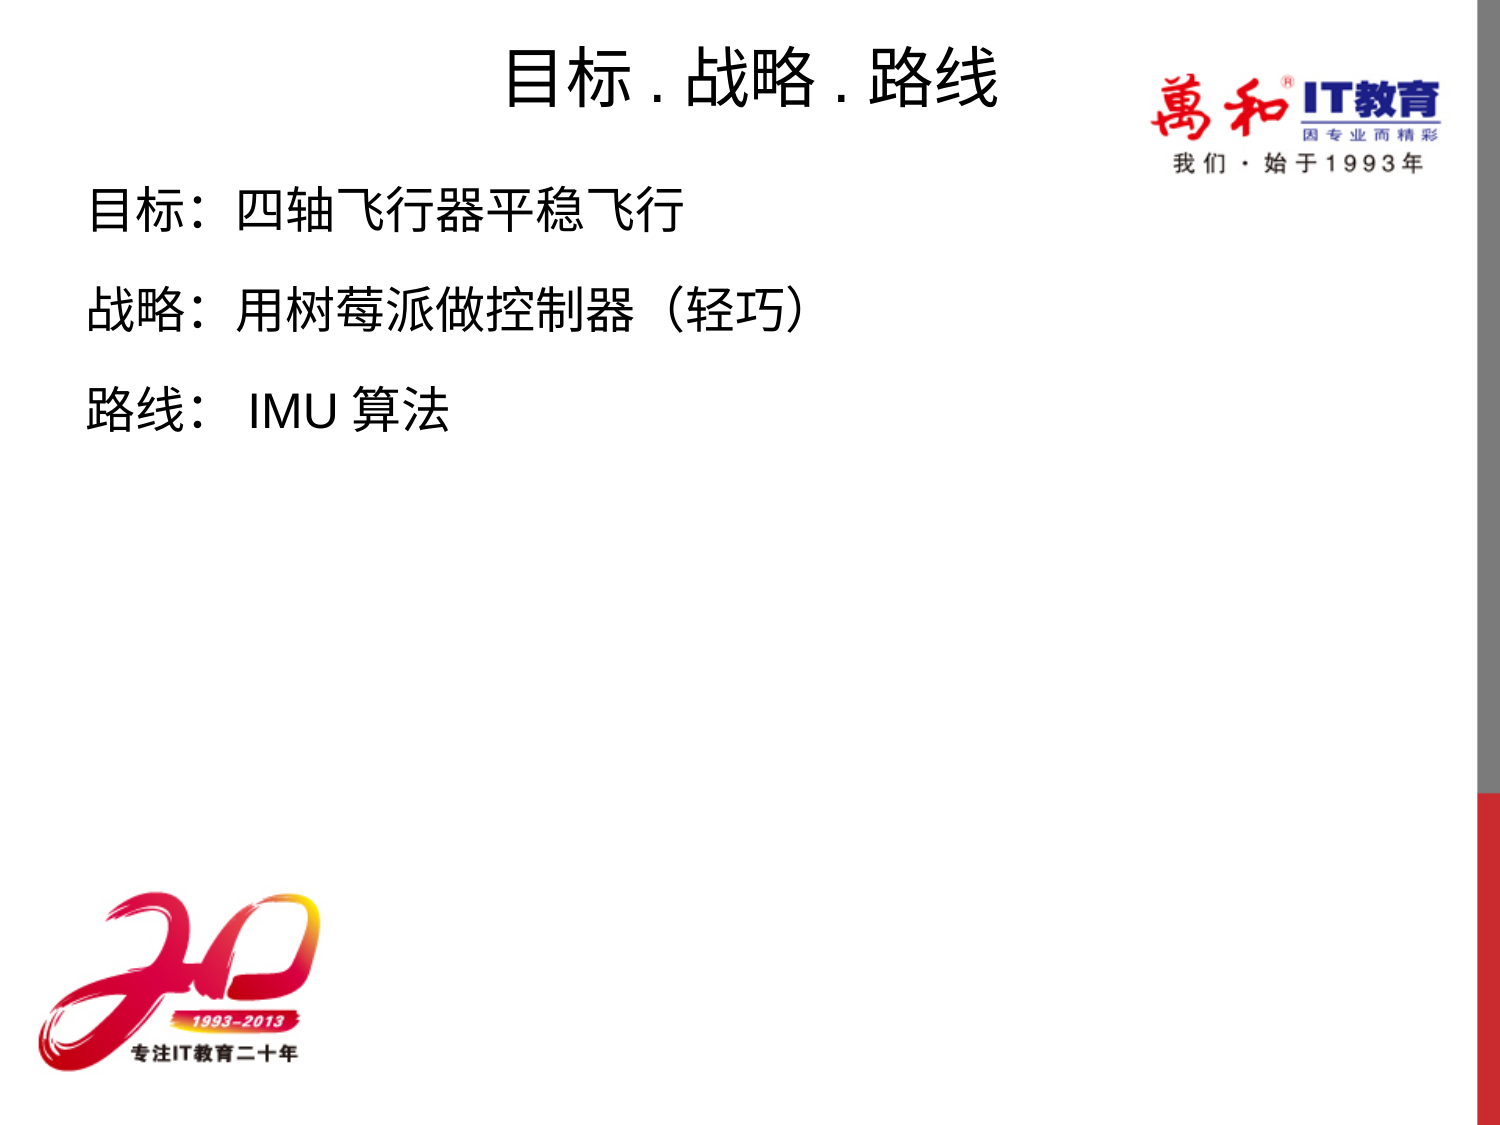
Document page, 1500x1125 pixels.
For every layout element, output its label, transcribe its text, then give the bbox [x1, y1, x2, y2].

list 目标：四轴飞行器平稳飞行 战略：用树莓派做控制器（轻巧） 路线：IMU算法 [70, 140, 1455, 247]
title 目标.战略.路线 [34, 34, 1466, 118]
picture [0, 0, 1500, 1125]
